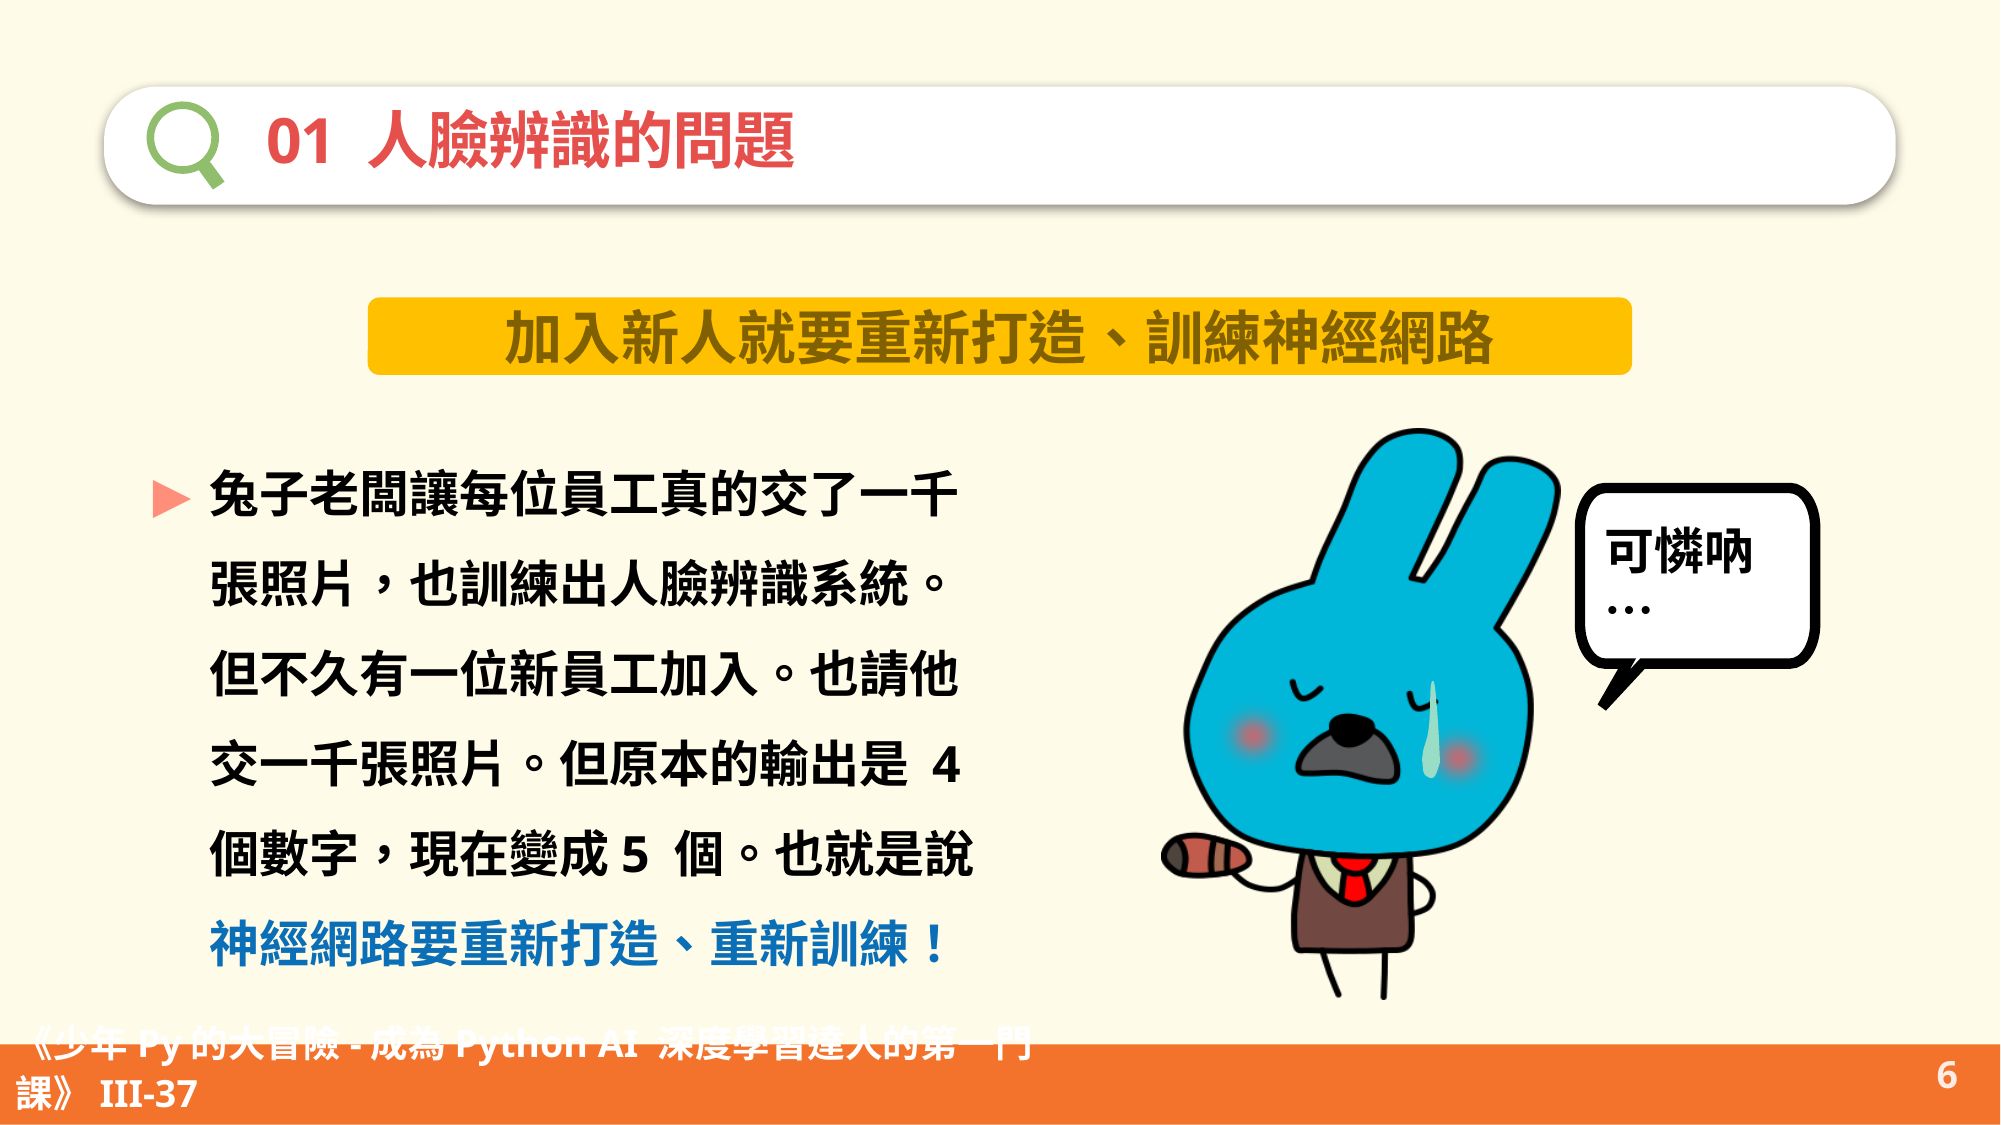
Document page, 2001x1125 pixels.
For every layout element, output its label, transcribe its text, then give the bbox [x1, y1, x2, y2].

slide_number 6 [1927, 1047, 1968, 1111]
text_box 兔子老闆讓每位員工真的交了一千張照片，也訓練出人臉辨識系統。但不久有一位新員工加入。也請他交一千張照片。但原本的輸出是 4 個數字，現在變成5 個。也就是說神經網路要重新打造、重新訓練！ [141, 420, 1009, 985]
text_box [1579, 487, 1816, 708]
list 01 人臉辨識的問題 [257, 106, 1838, 185]
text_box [1161, 428, 1561, 1000]
text_box 加入新人就要重新打造、訓練神經網路 [367, 297, 1633, 375]
